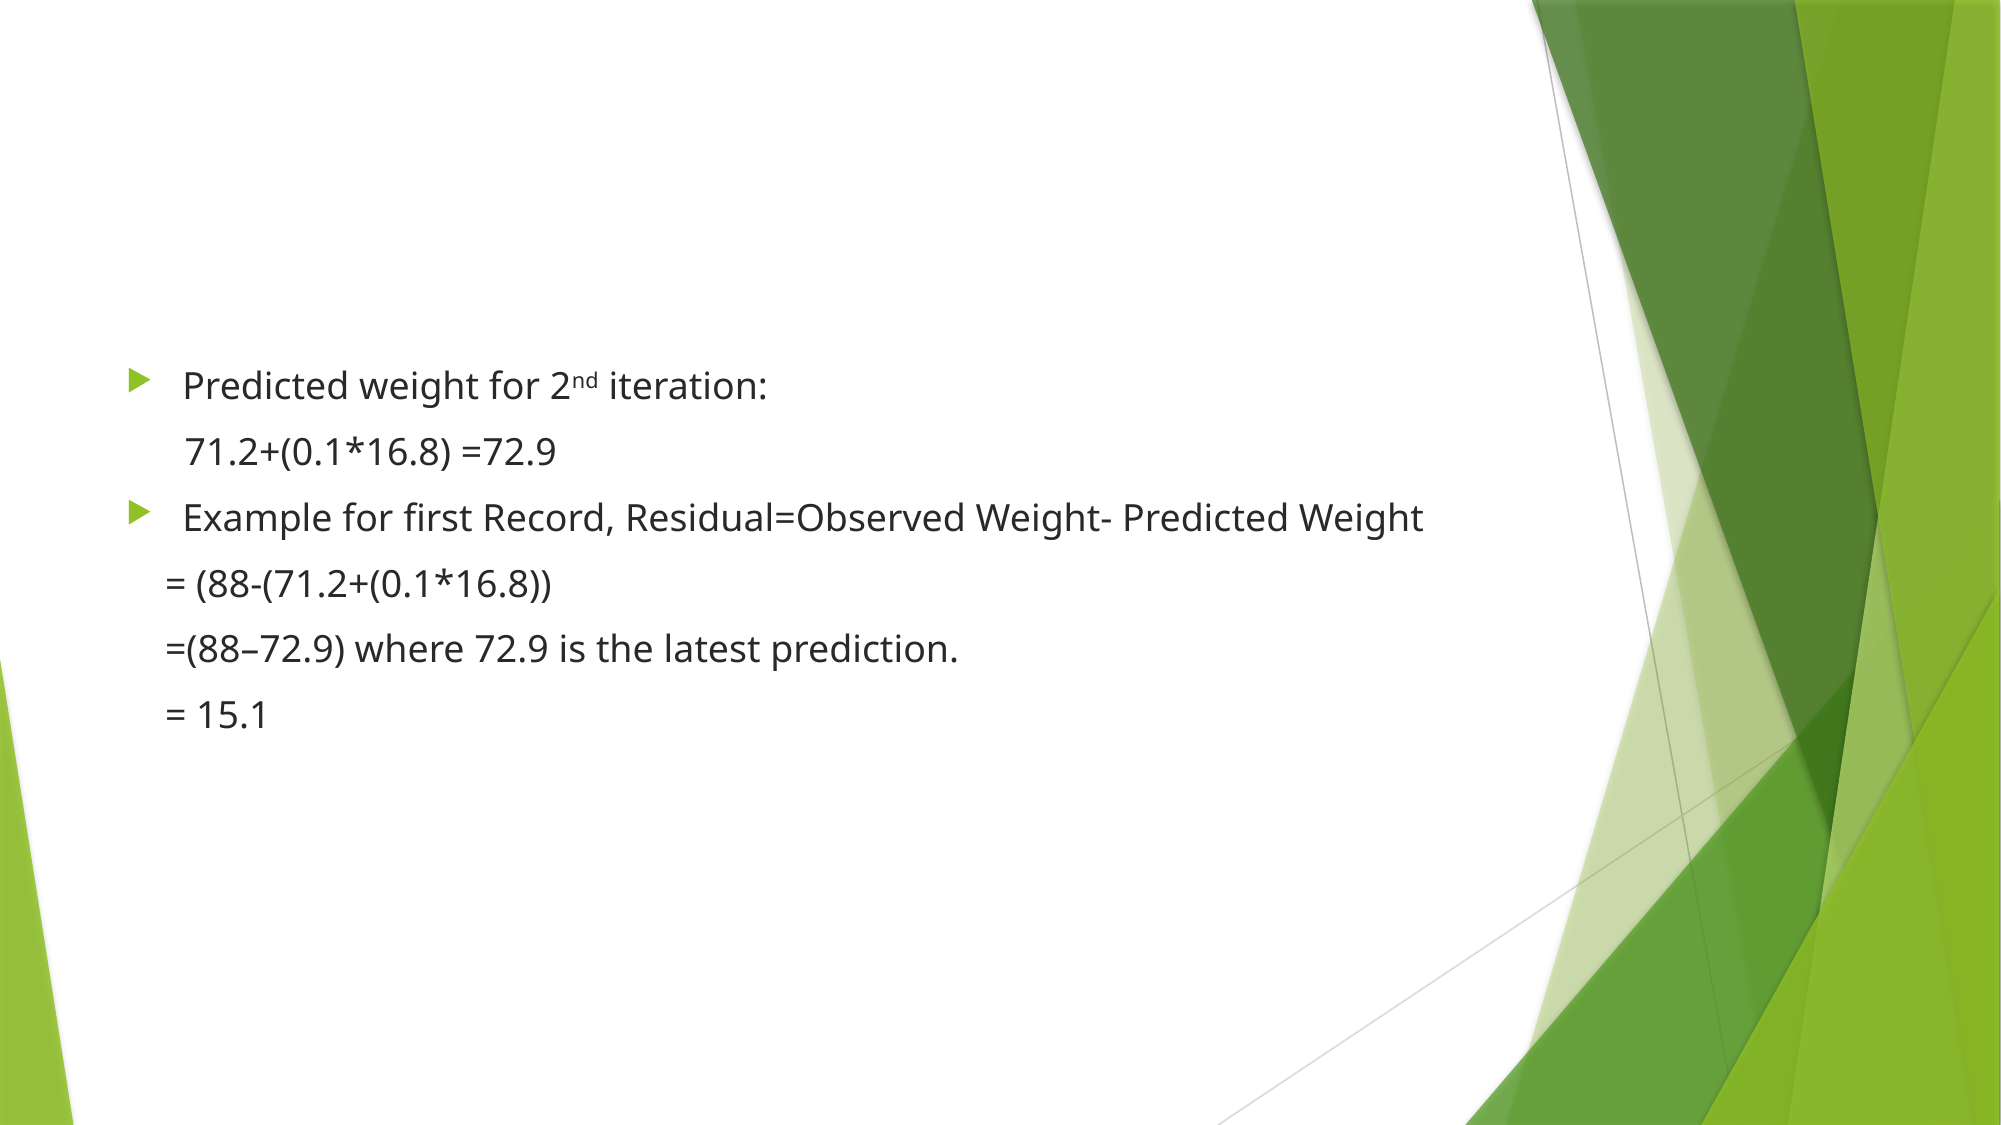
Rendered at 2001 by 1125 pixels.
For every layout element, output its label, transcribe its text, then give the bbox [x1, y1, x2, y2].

list Predicted weight for 2nd iteration: 71.2+(0.1*16.8) =72.9 Example for first Record, Residual=Observed Weight- Predicted Weight = (88-(71.2+(0.1*16.8)) =(88–72.9) where 72.9 is the latest prediction. = 15.1 [111, 354, 1522, 992]
